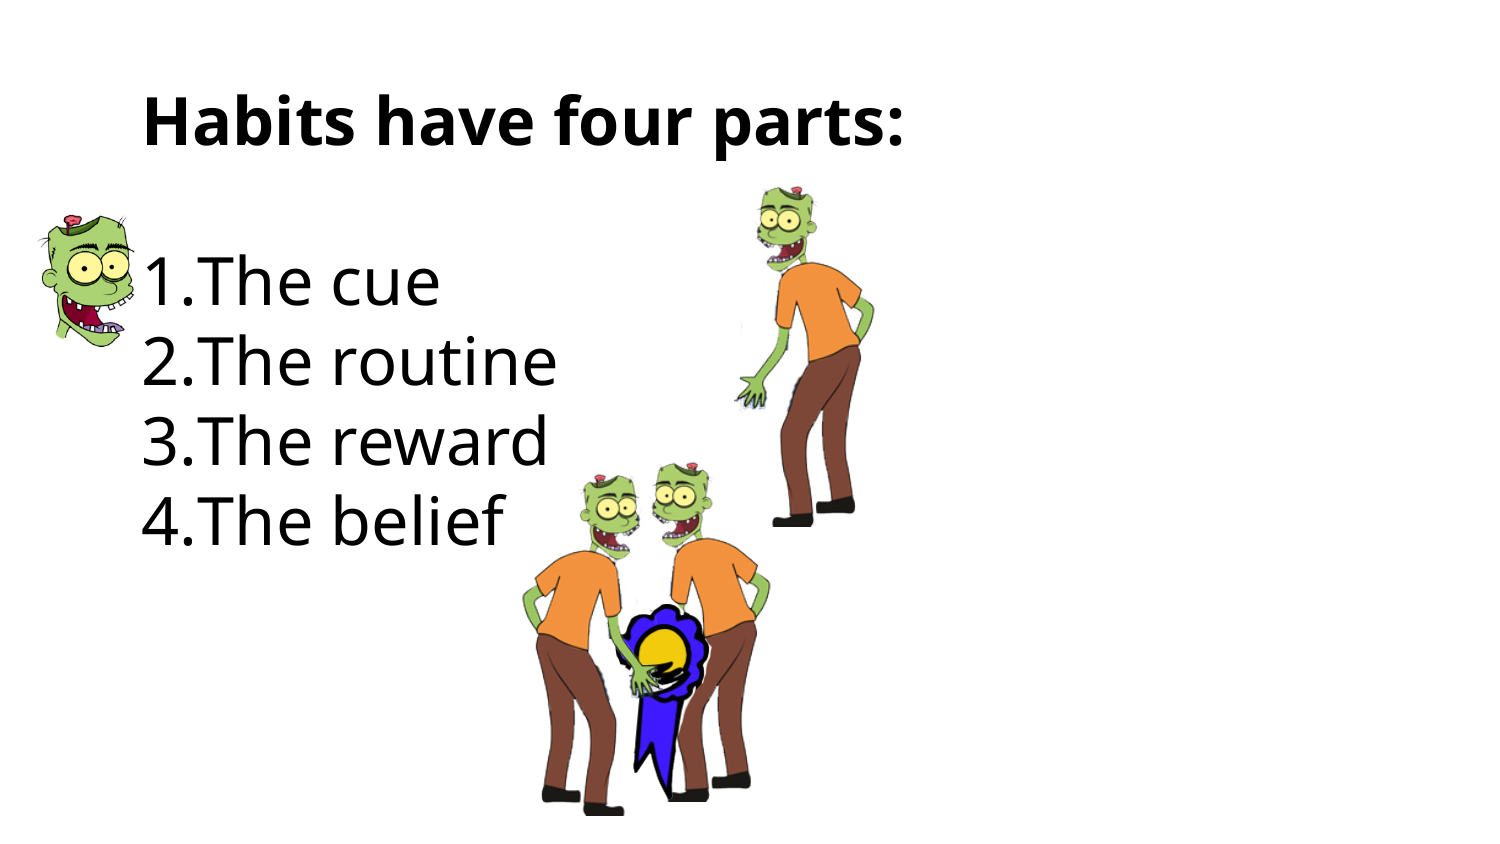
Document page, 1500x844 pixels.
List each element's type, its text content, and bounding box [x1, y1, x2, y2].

picture [35, 209, 136, 352]
text_box Habits have four parts: The cue The routine The reward The belief [126, 71, 921, 567]
picture [520, 183, 876, 816]
